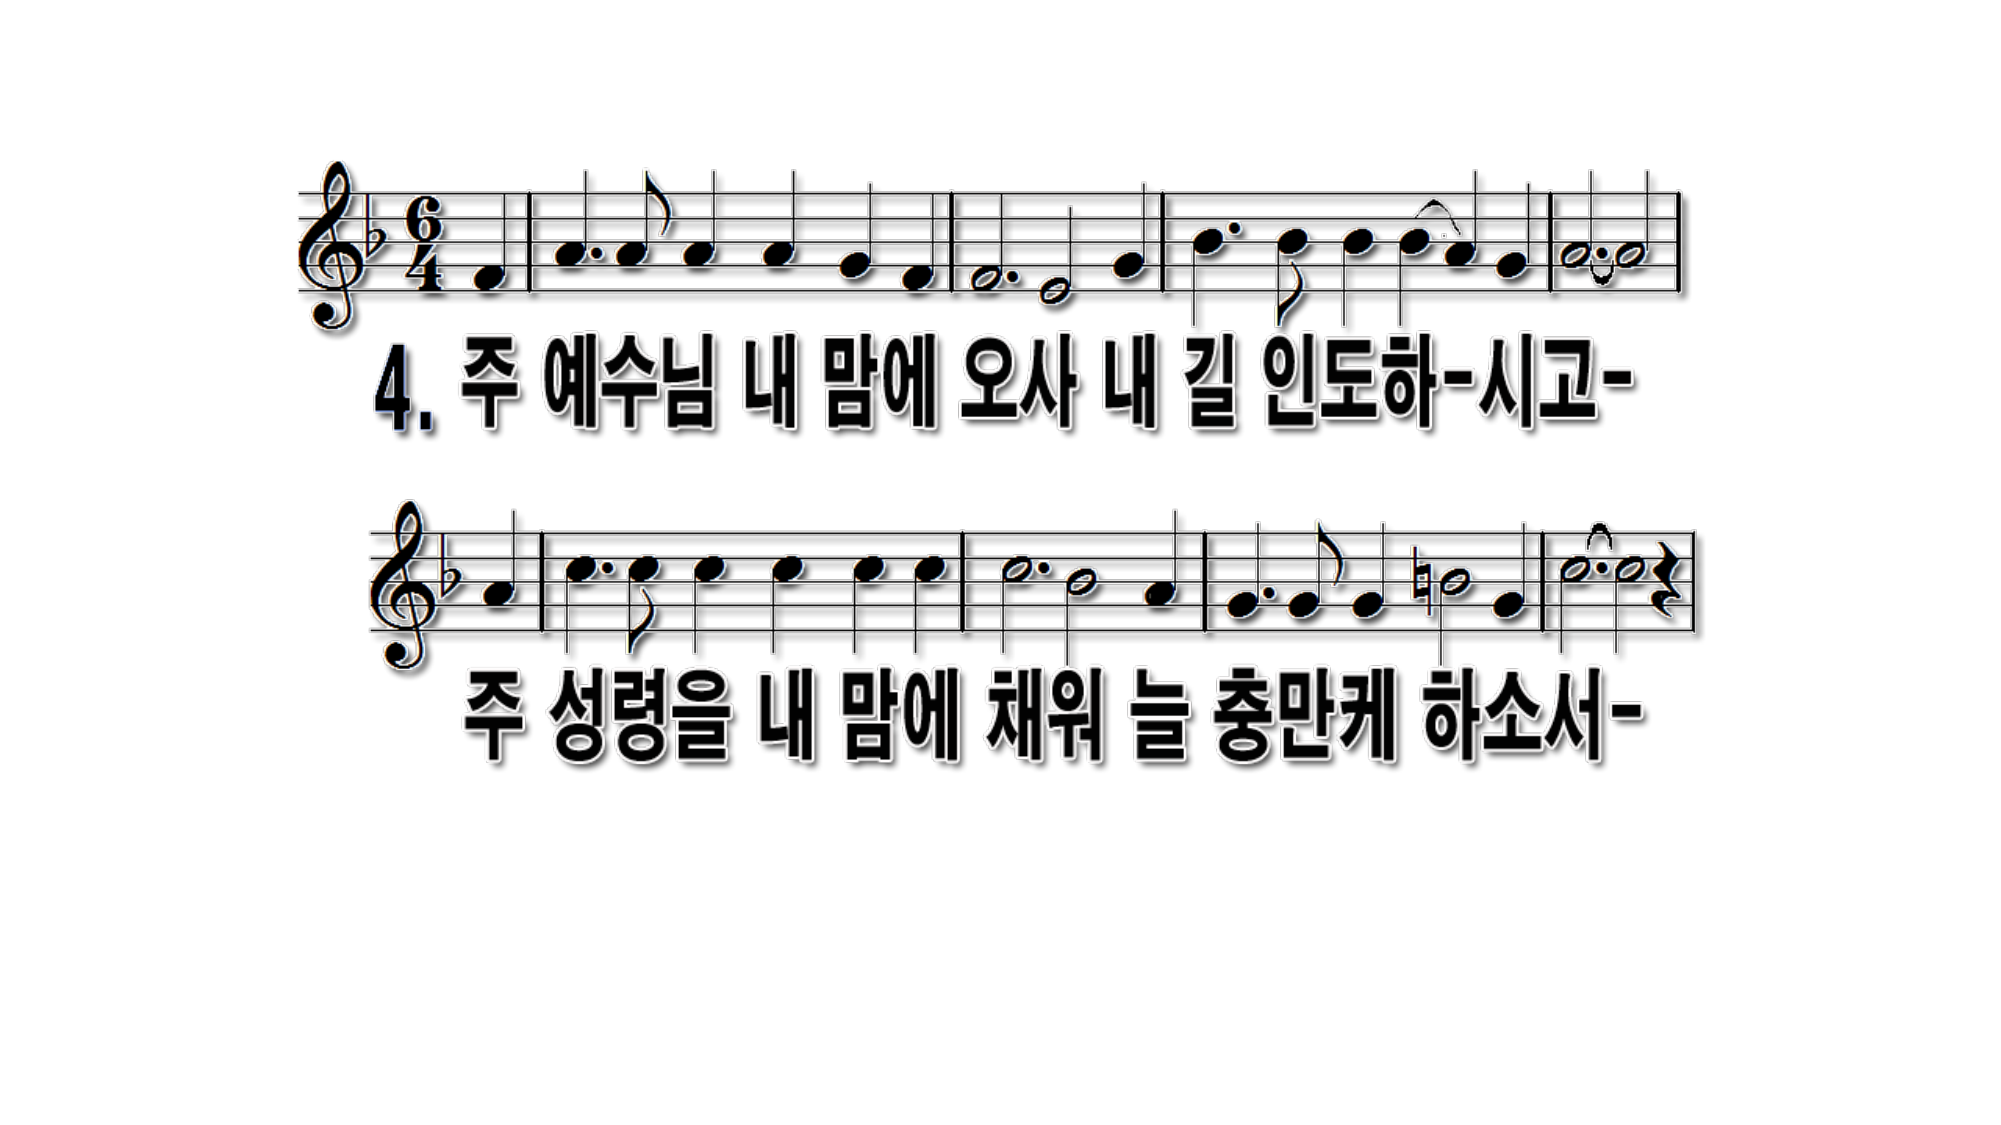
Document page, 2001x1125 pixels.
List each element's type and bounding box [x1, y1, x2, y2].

picture [249, 0, 1750, 835]
